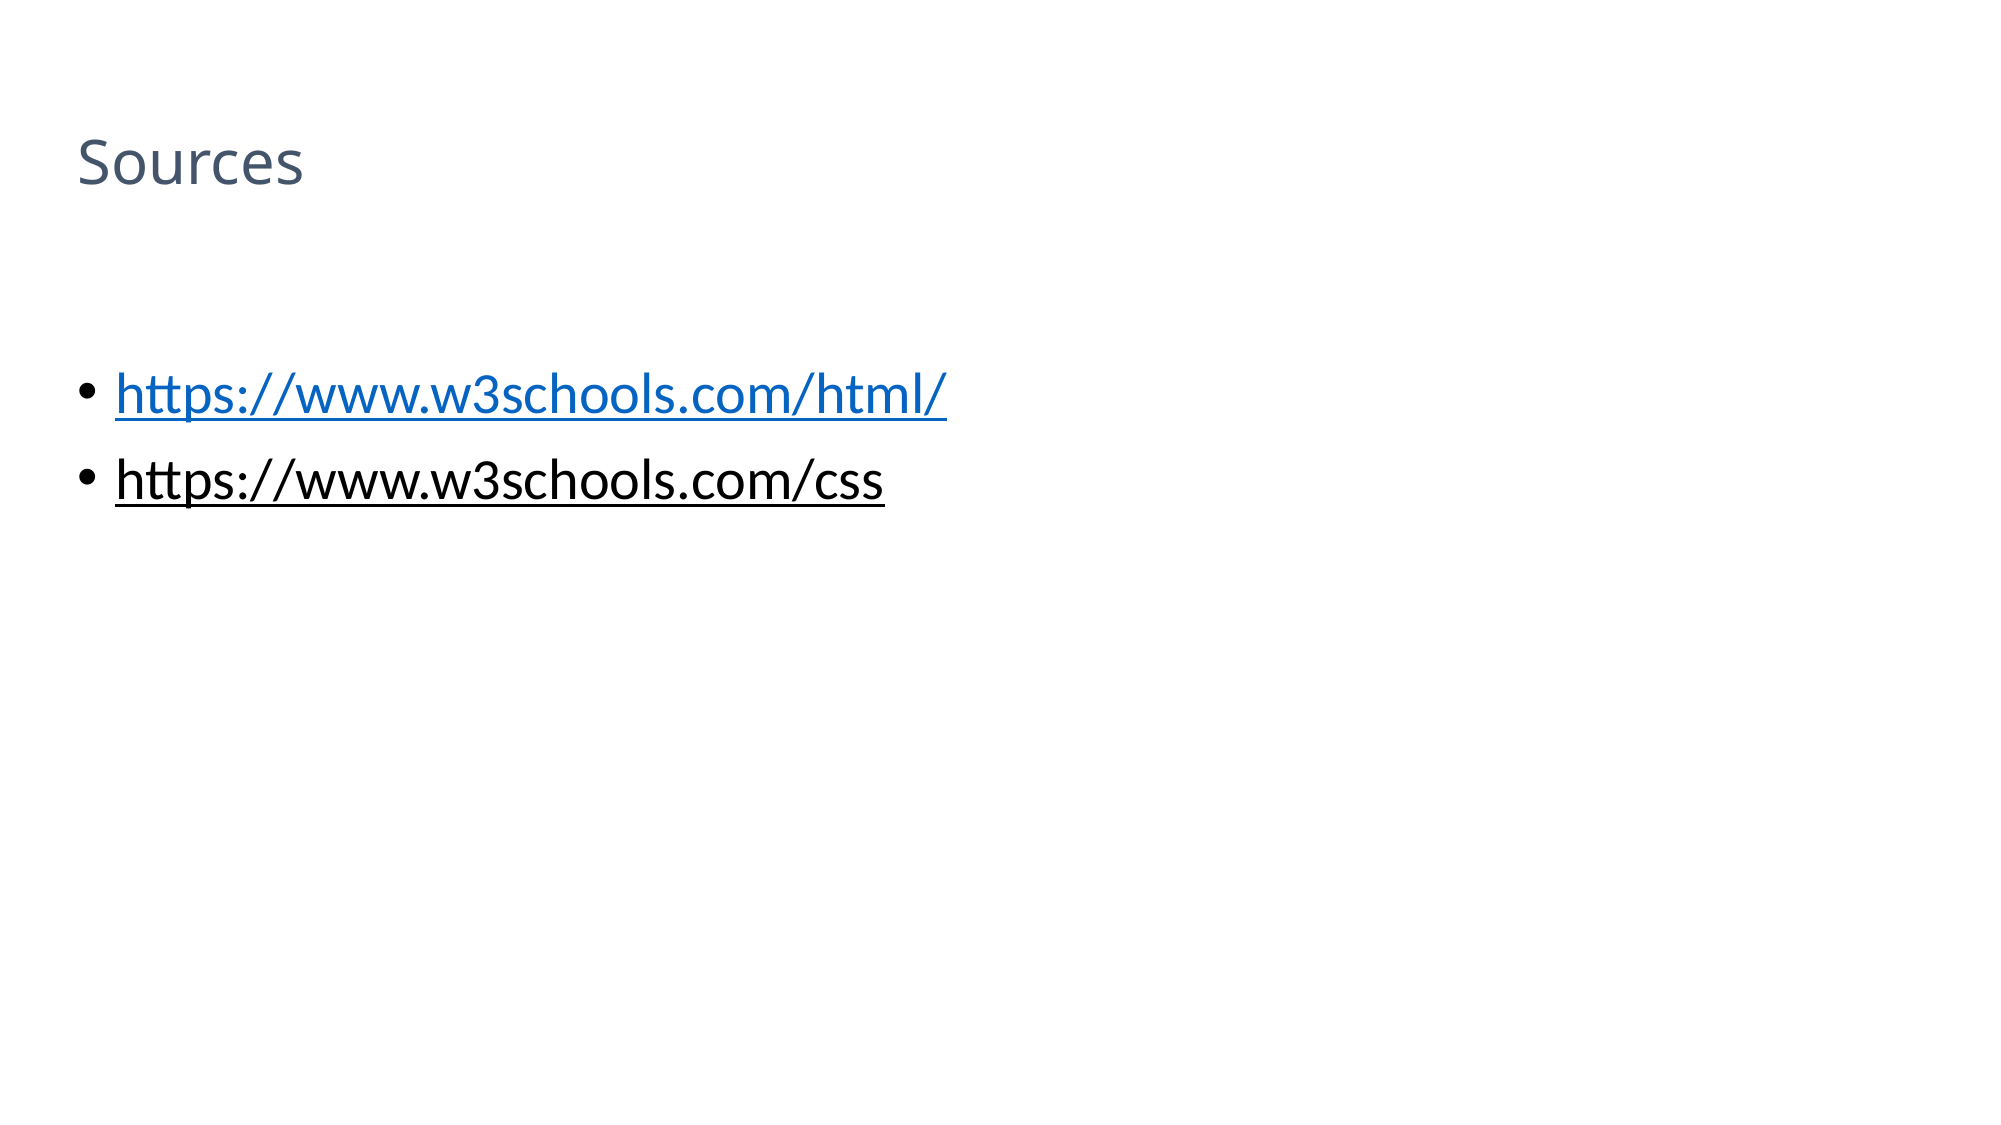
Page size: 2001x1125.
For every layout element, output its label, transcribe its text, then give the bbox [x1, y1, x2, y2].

title Sources [62, 123, 1788, 206]
list https://www.w3schools.com/html/ https://www.w3schools.com/css [62, 352, 1938, 961]
